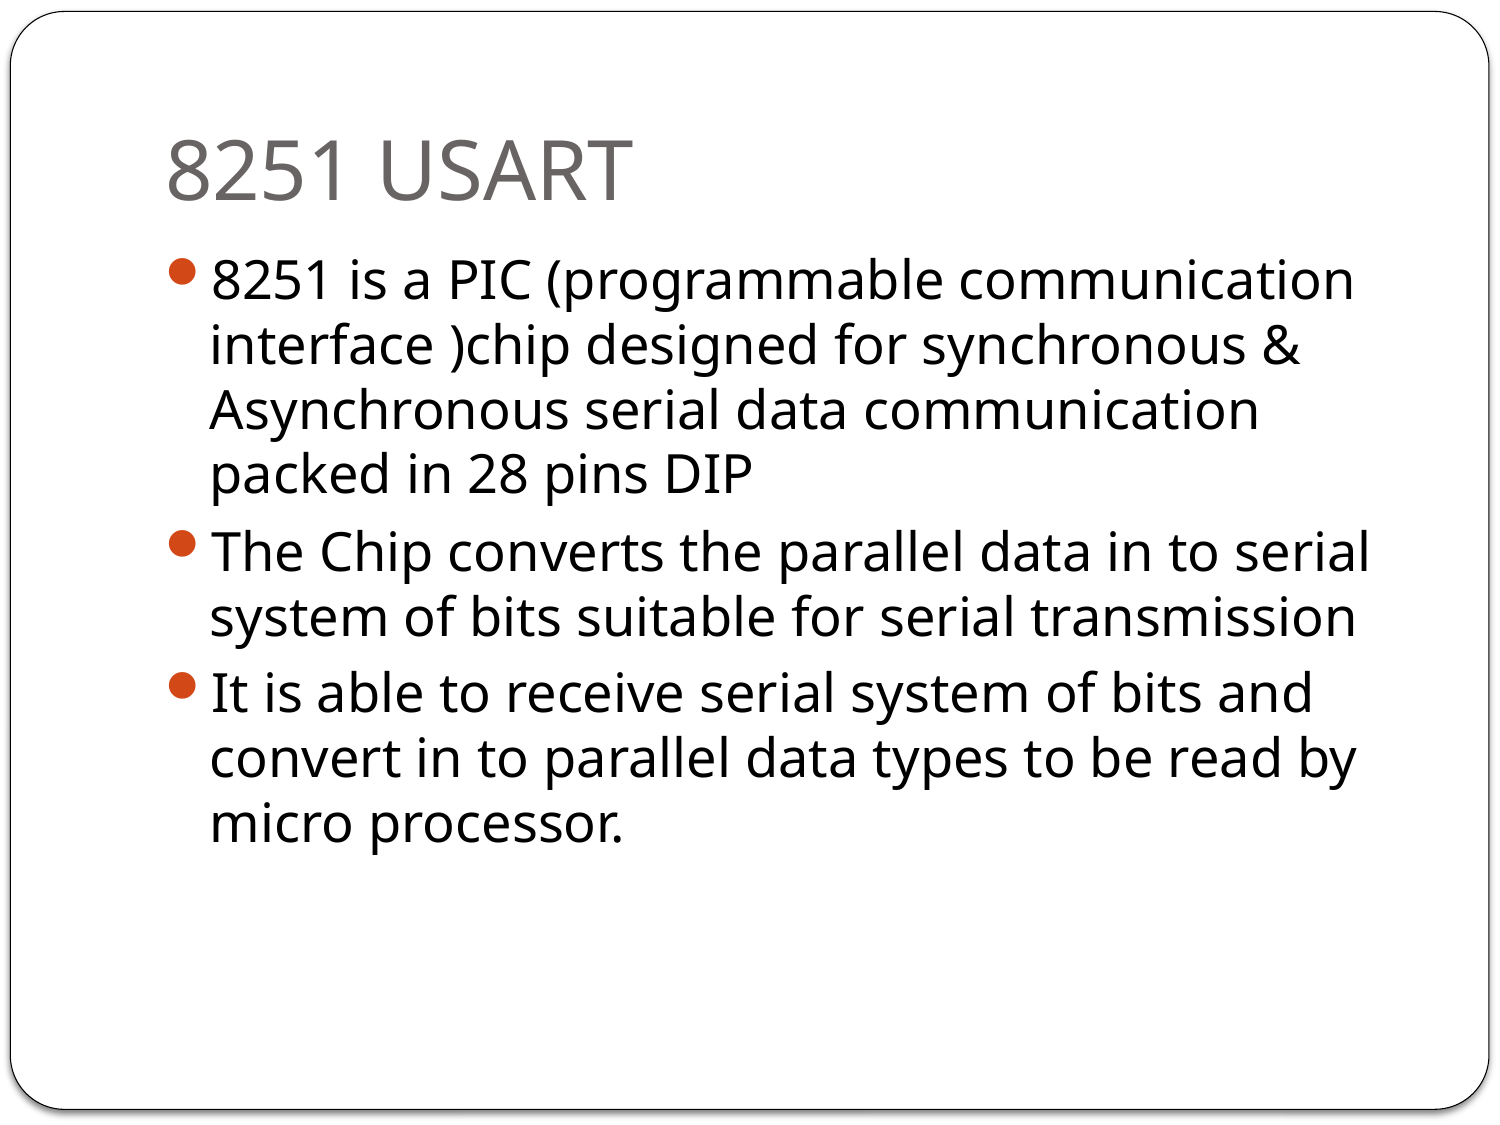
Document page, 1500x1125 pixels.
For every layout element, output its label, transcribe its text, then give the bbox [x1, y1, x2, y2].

list 8251 is a PIC (programmable communication interface )chip designed for synchronous & Asynchronous serial data communication packed in 28 pins DIP The Chip converts the parallel data in to serial system of bits suitable for serial transmission It is able to receive serial system of bits and convert in to parallel data types to be read by micro processor. [149, 237, 1426, 988]
title 8251 USART [149, 44, 1426, 233]
